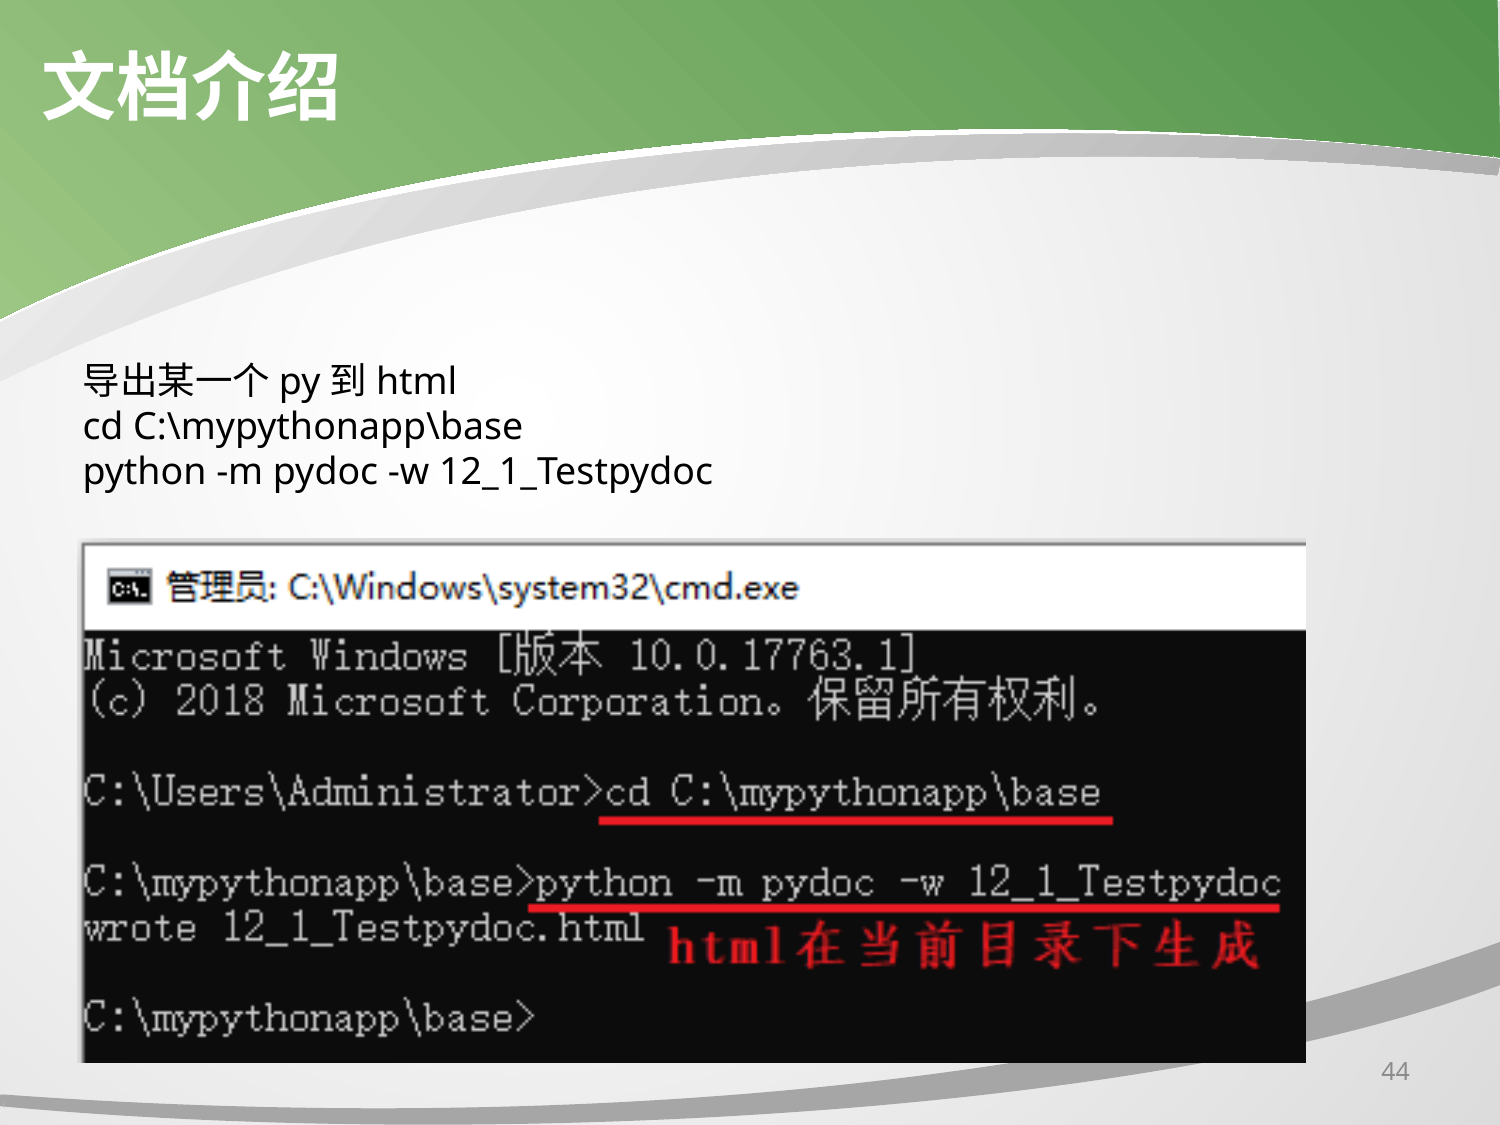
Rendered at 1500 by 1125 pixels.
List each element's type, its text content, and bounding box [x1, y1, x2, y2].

slide_number 44 [1074, 1042, 1425, 1103]
text_box 导出某一个py到html cd C:\mypythonapp\base python -m pydoc -w 12_1_Testpydoc [67, 349, 1500, 500]
picture [76, 538, 1306, 1064]
title 文档介绍 [26, 32, 1376, 149]
